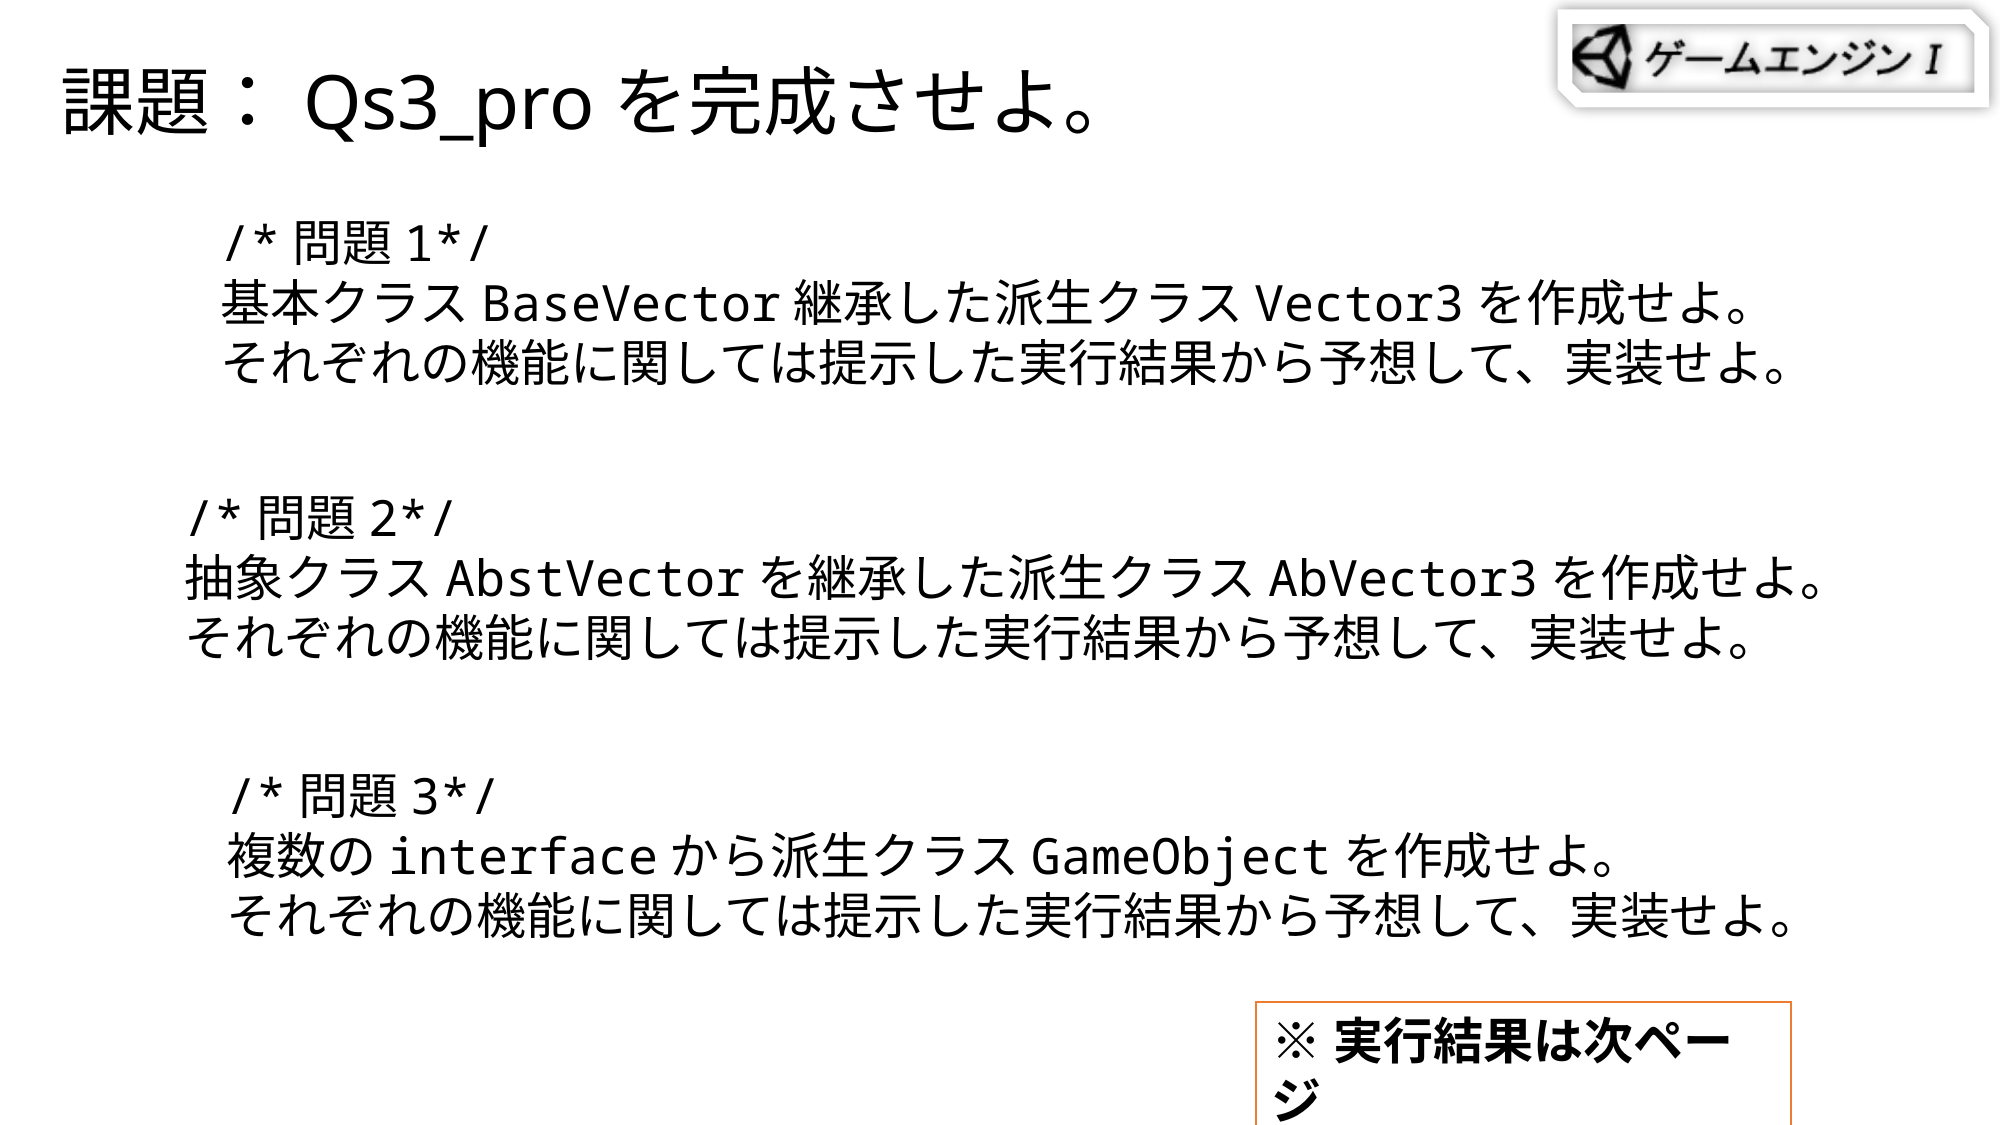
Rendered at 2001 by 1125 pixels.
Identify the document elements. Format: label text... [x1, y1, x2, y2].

text_box 課題：Qs3_proを完成させよ。 [45, 47, 1456, 156]
text_box ※実行結果は次ページ [1255, 1001, 1792, 1125]
text_box /*問題1*/ 基本クラスBaseVector継承した派生クラスVector3を作成せよ。 それぞれの機能に関しては提示した実行結果から予想して、実装せよ。 [206, 203, 1830, 399]
text_box /*問題3*/ 複数のinterfaceから派生クラスGameObjectを作成せよ。 それぞれの機能に関しては提示した実行結果から予想して、実装せよ。 [211, 756, 1835, 952]
text_box /*問題2*/ 抽象クラスAbstVectorを継承した派生クラスAbVector3を作成せよ。 それぞれの機能に関しては提示した実行結果から予想して、実装せよ。 [169, 478, 1866, 674]
picture [1564, 16, 1982, 100]
